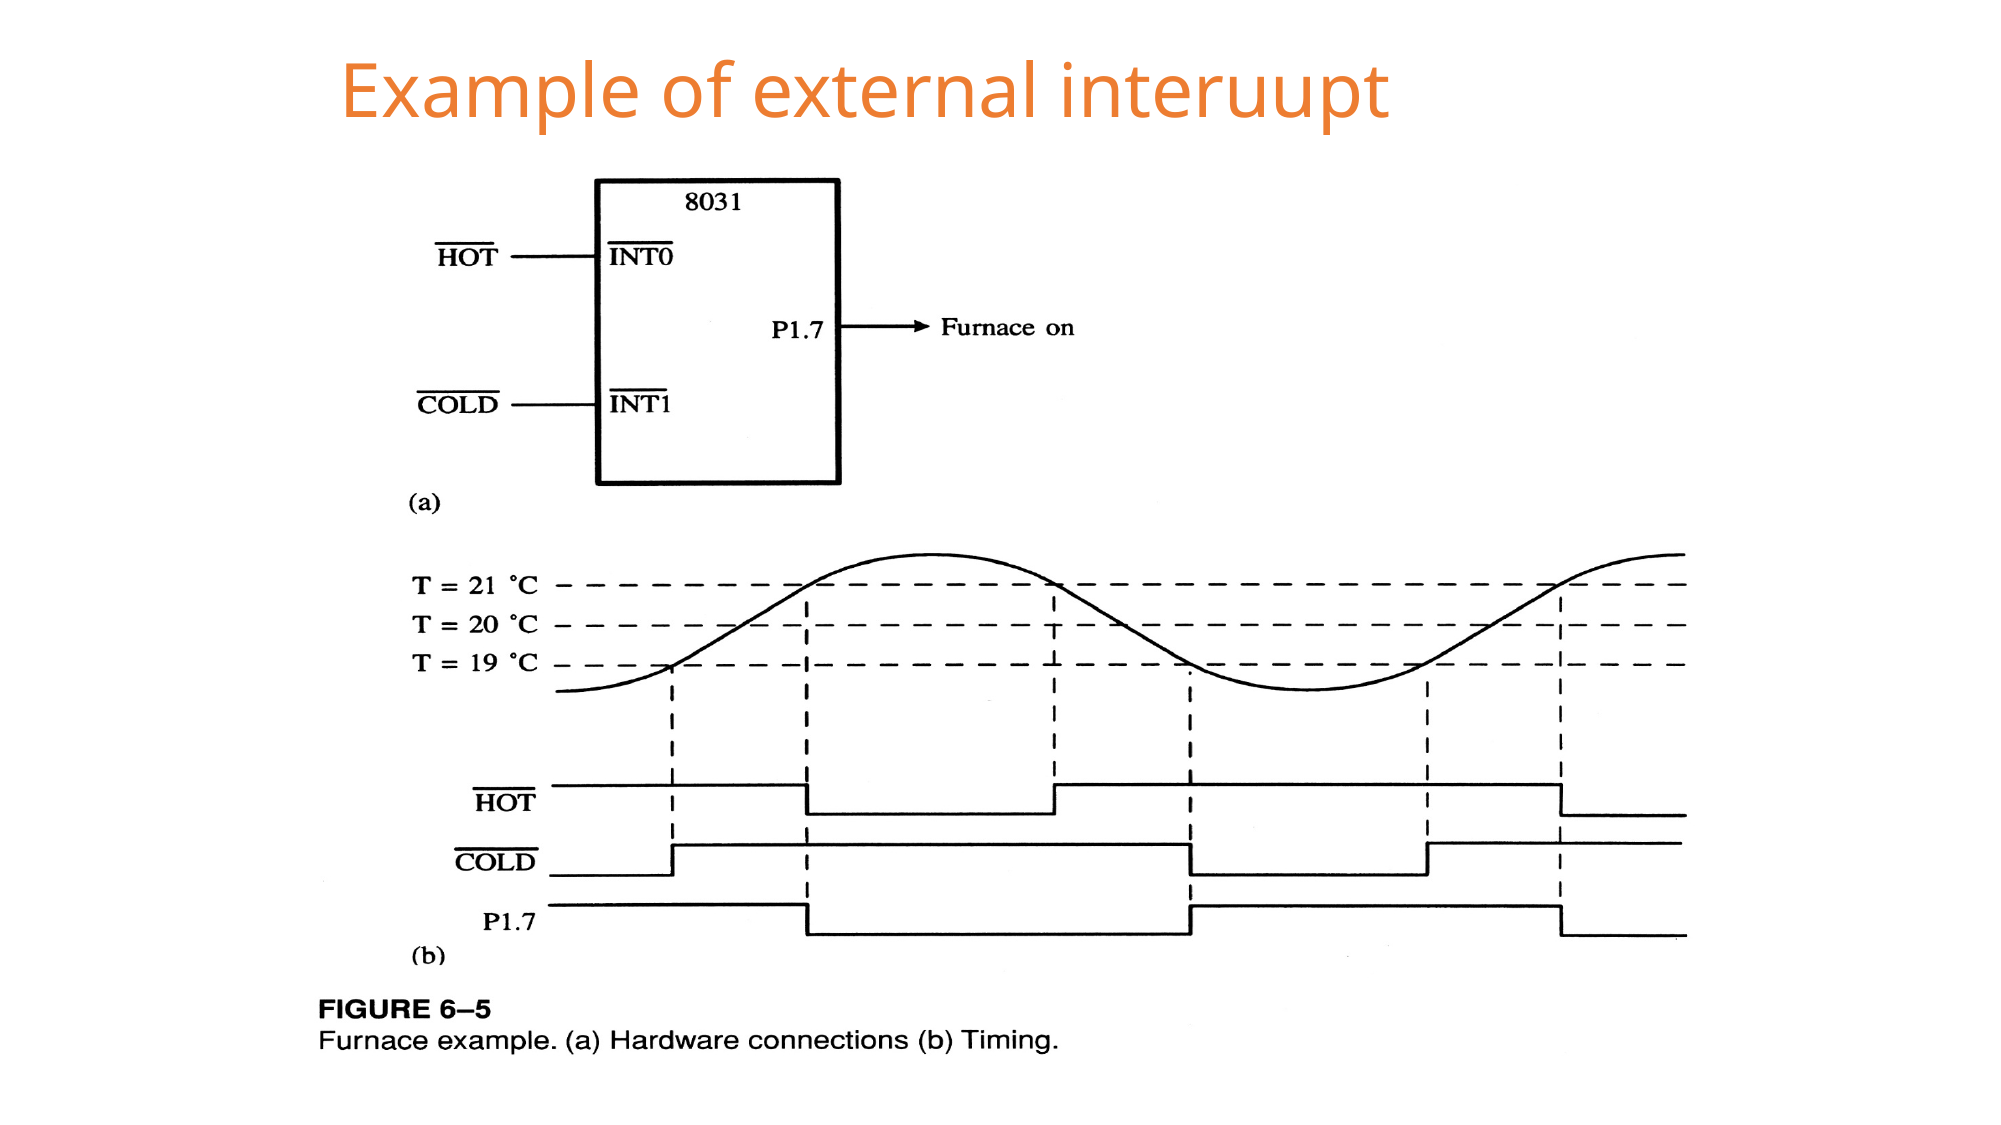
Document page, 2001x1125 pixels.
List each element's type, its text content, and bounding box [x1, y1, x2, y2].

title Example of external interuupt [324, 45, 1675, 161]
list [303, 172, 1697, 1059]
